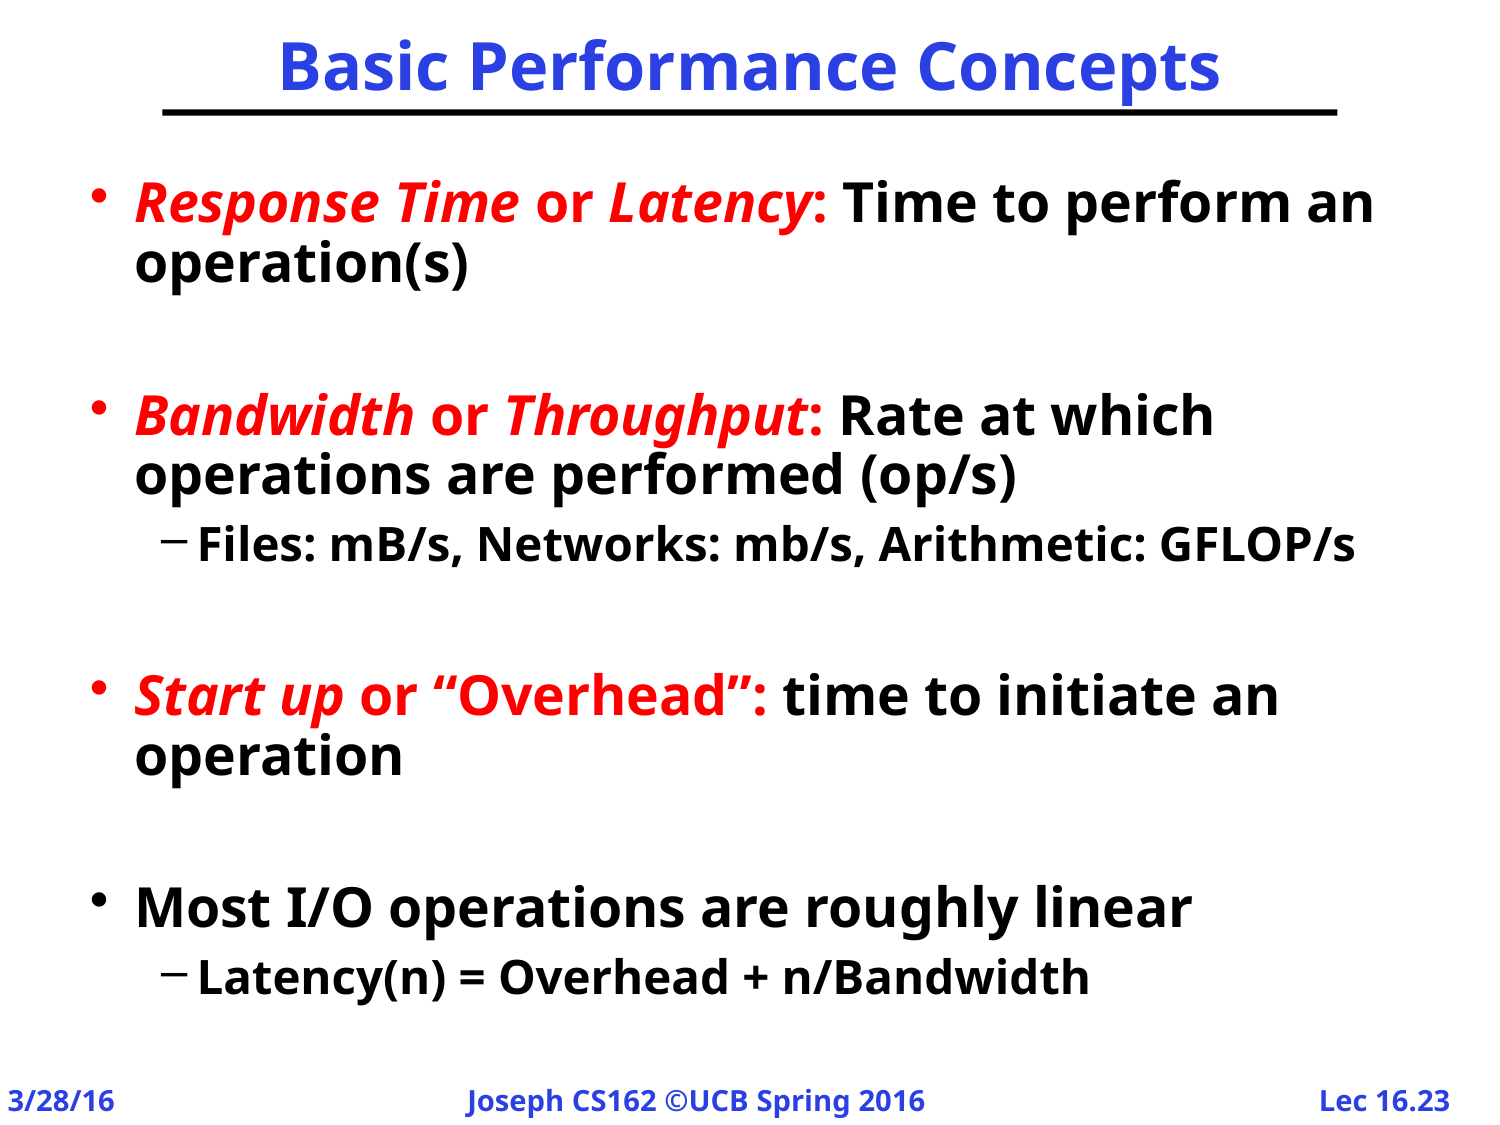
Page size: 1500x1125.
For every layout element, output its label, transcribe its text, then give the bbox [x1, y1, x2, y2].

list Response Time or Latency: Time to perform an operation(s) Bandwidth or Throughput: Rate at which operations are performed (op/s) Files: mB/s, Networks: mb/s, Arithmetic: GFLOP/s Start up or “Overhead”: time to initiate an operation Most I/O operations are roughly linear Latency(n) = Overhead + n/Bandwidth [75, 167, 1425, 1024]
title Basic Performance Concepts [162, 24, 1338, 113]
